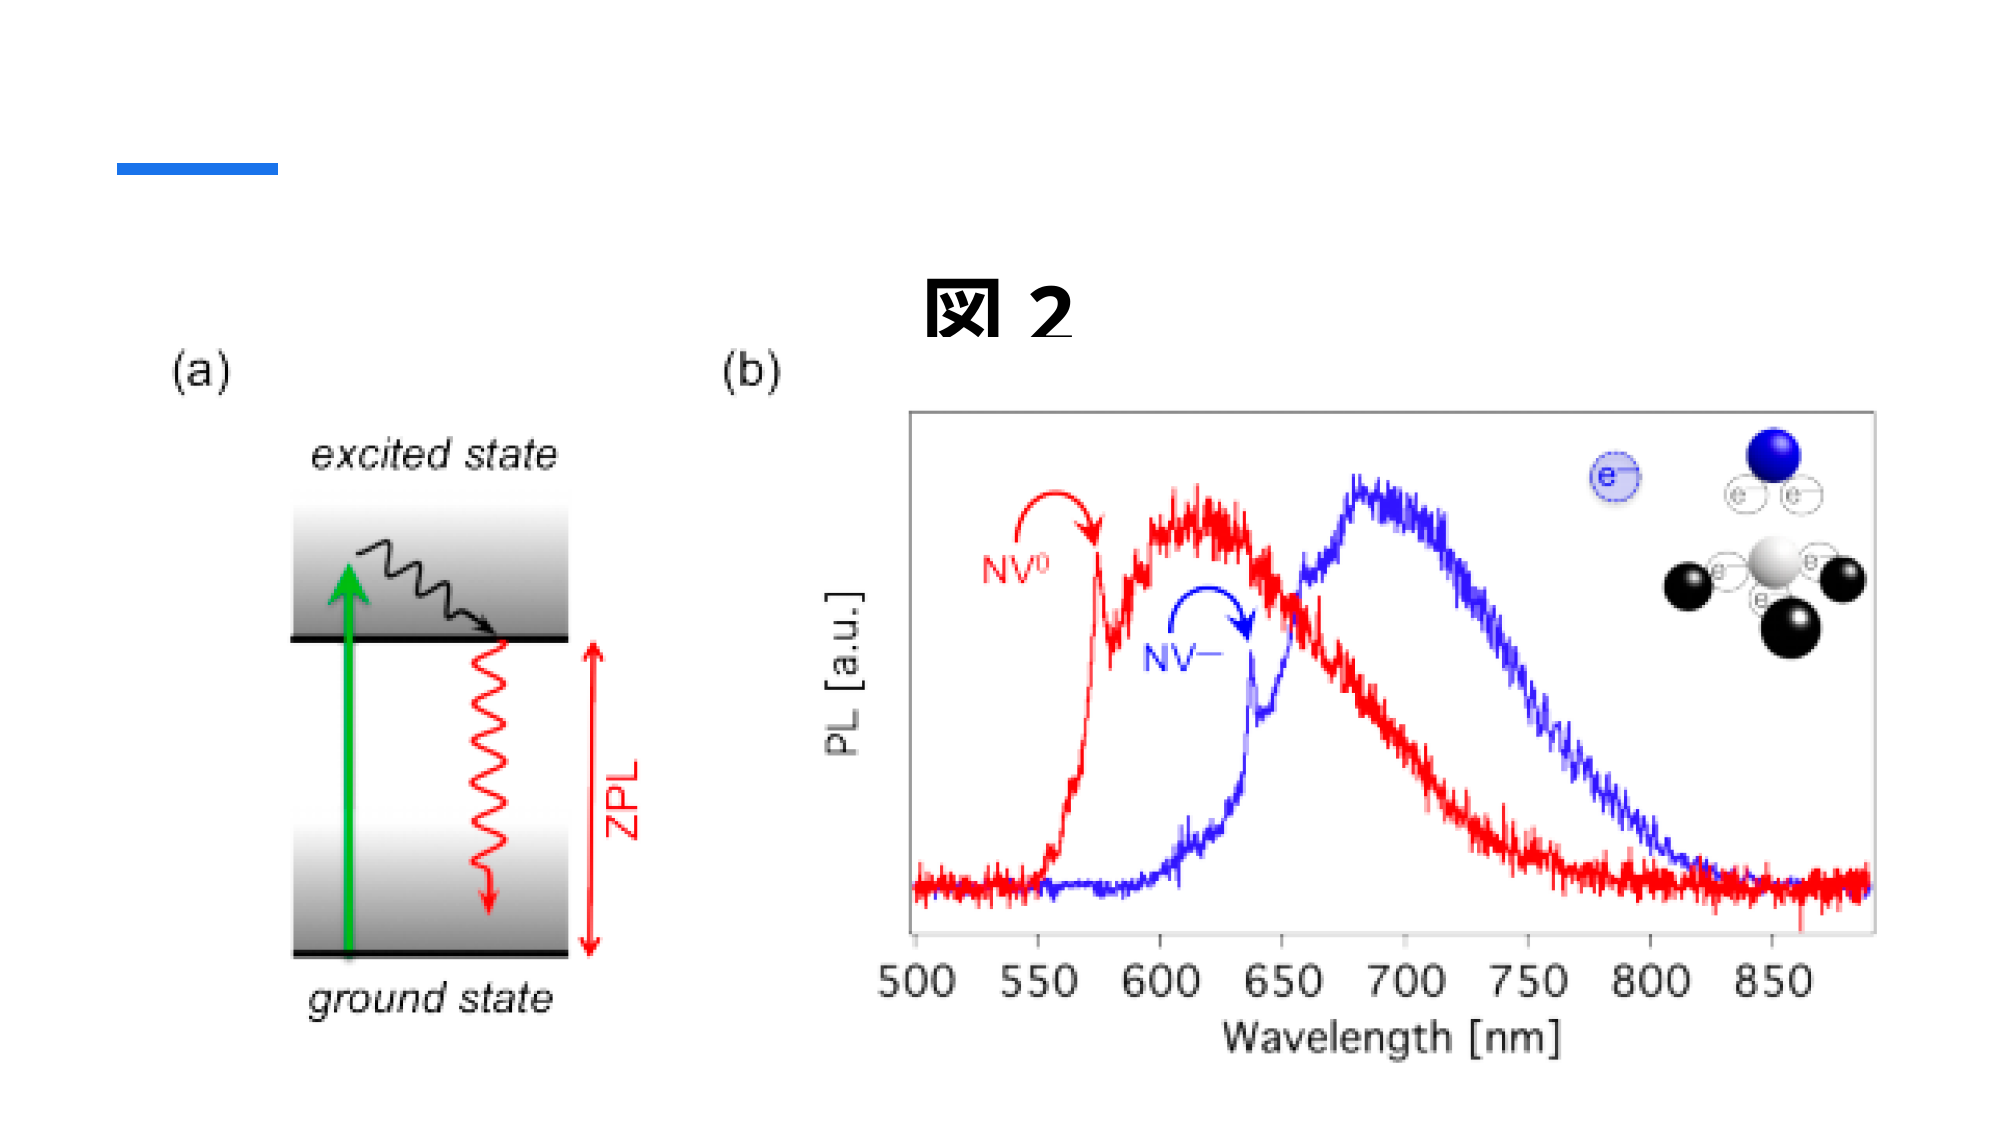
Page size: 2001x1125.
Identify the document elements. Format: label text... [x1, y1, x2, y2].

title 図2 [105, 224, 1892, 405]
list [168, 337, 1892, 1074]
